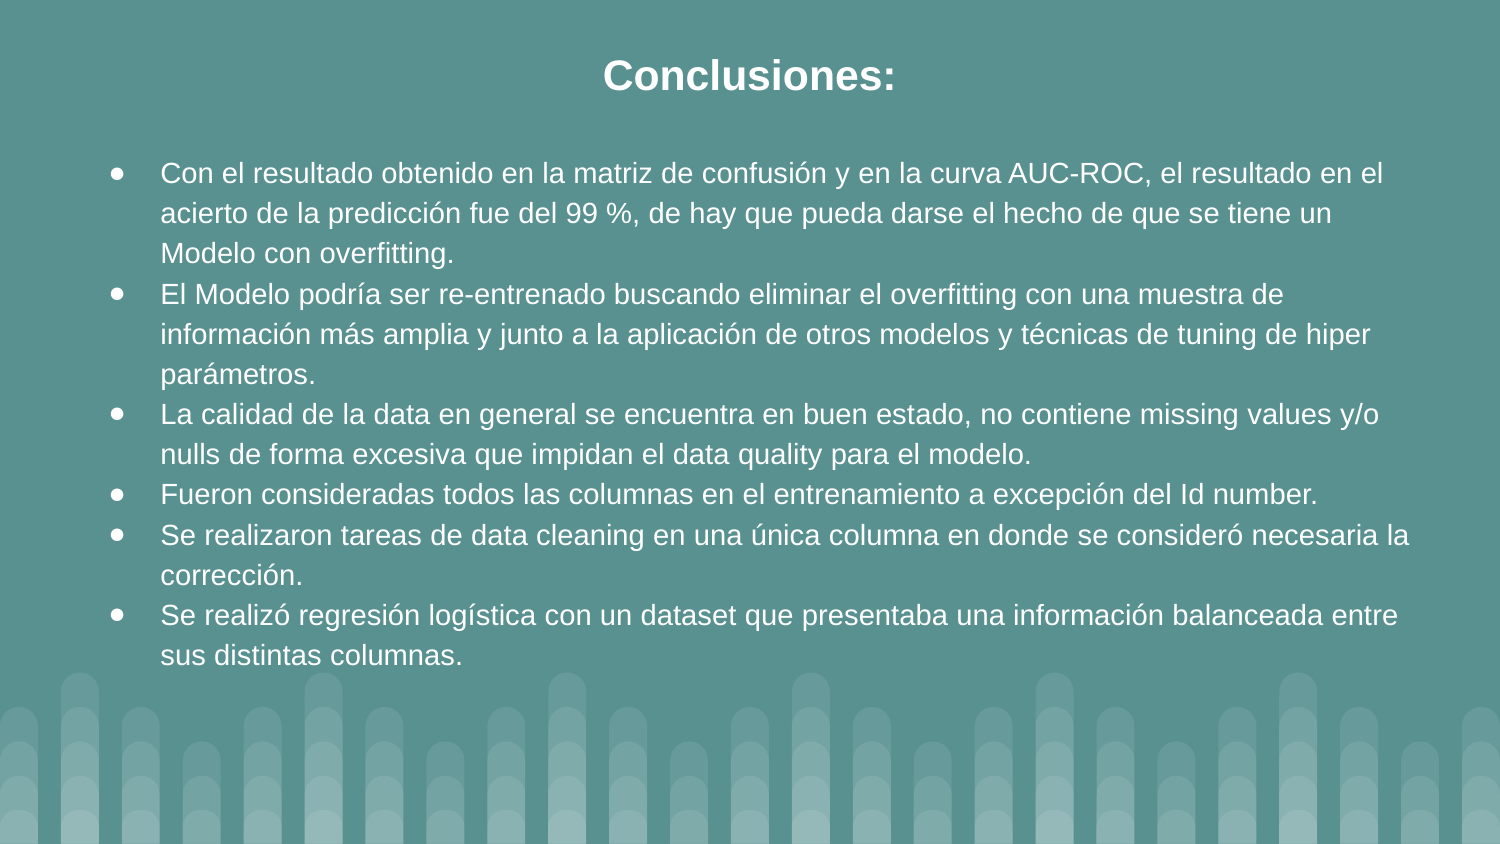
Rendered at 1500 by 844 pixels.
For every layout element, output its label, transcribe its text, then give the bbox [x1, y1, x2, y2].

list Conclusiones: [227, 36, 1273, 99]
text_box Con el resultado obtenido en la matriz de confusión y en la curva AUC-ROC, el resultado en el acierto de la predicción fue del 99 %, de hay que pueda darse el hecho de que se tiene un Modelo con overfitting. El Modelo podría ser re-entrenado buscando eliminar el overfitting con una muestra de información más amplia y junto a la aplicación de otros modelos y técnicas de tuning de hiper parámetros. La calidad de la data en general se encuentra en buen estado, no contiene missing values y/o nulls de forma excesiva que impidan el data quality para el modelo. Fueron consideradas todos las columnas en el entrenamiento a excepción del Id number. Se realizaron tareas de data cleaning en una única columna en donde se consideró necesaria la corrección. Se realizó regresión logística con un dataset que presentaba una información balanceada entre sus distintas columnas. [70, 99, 1438, 757]
